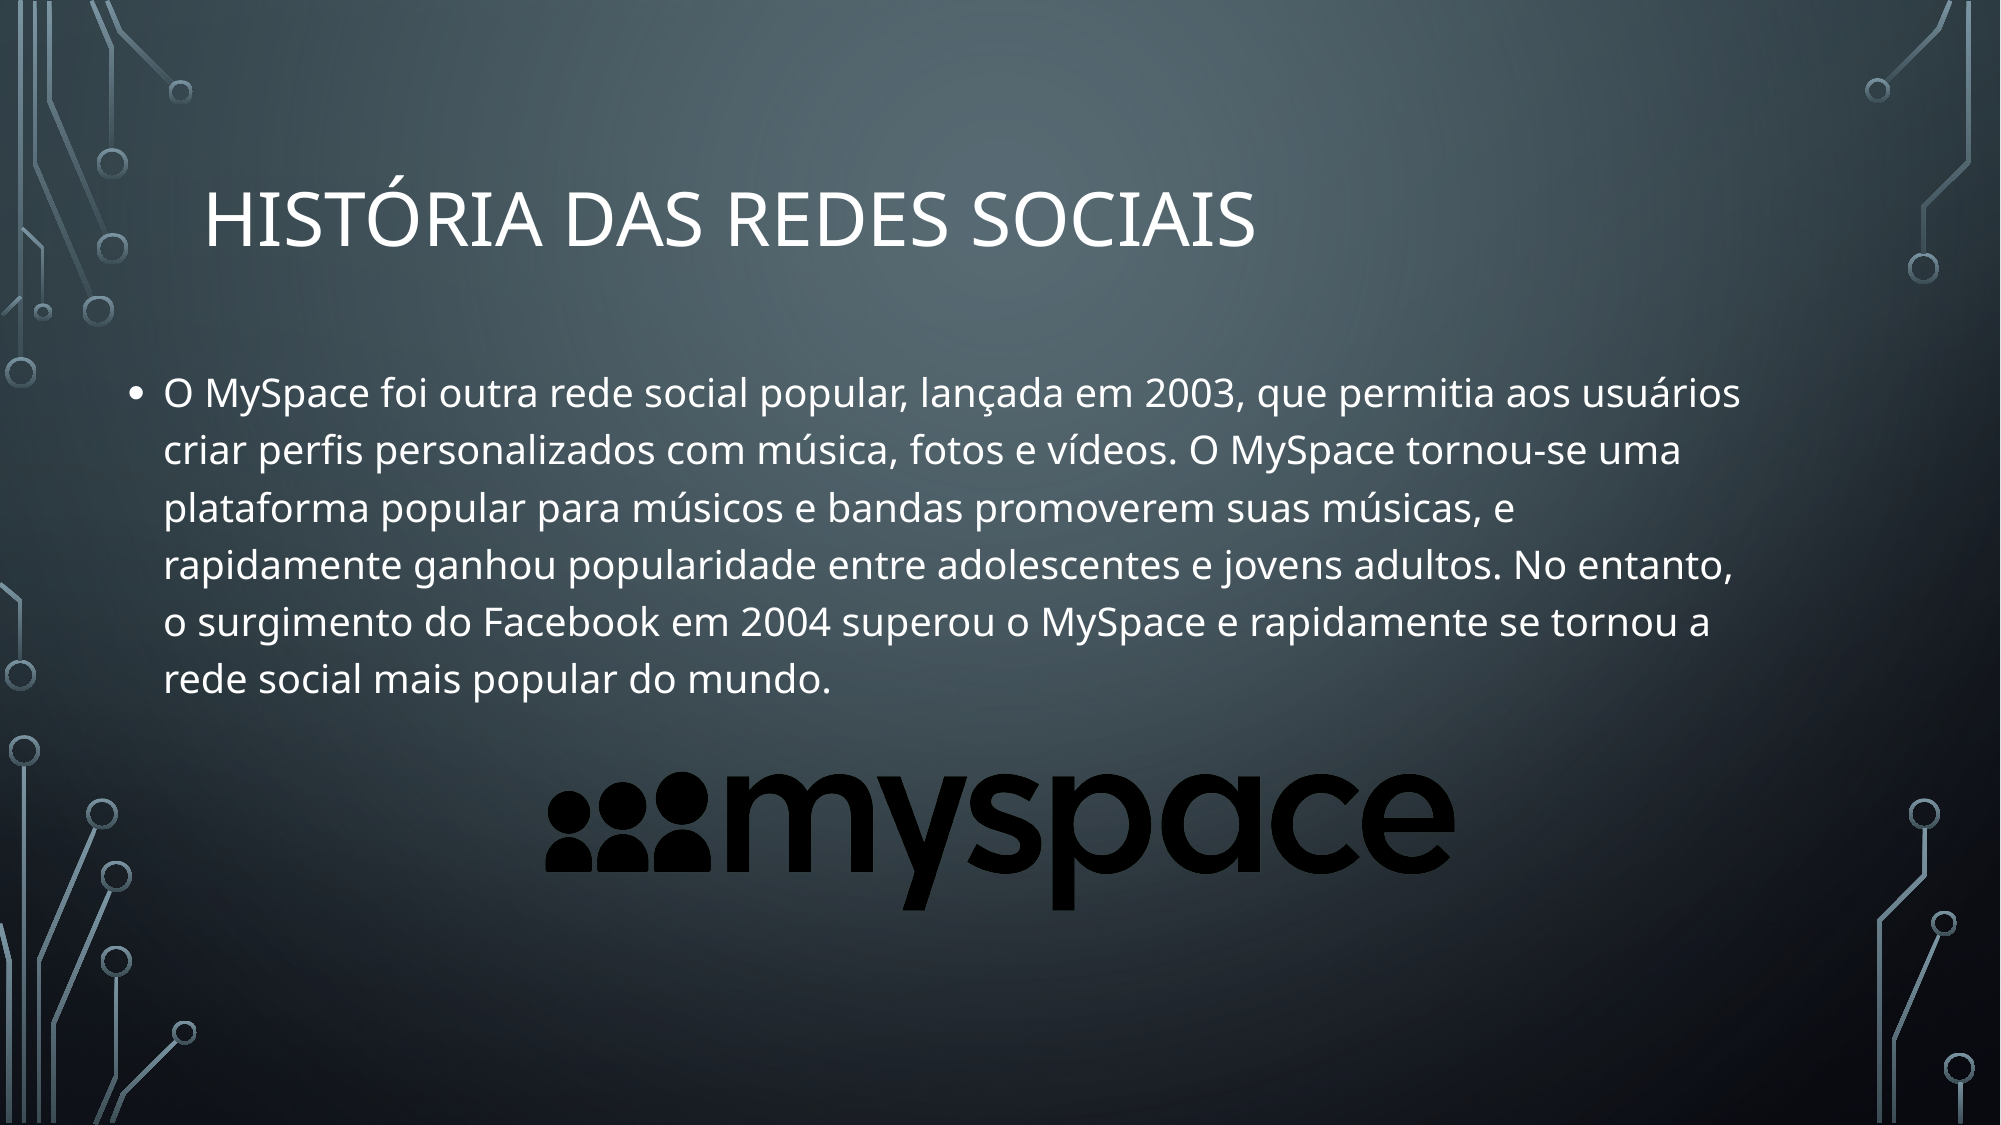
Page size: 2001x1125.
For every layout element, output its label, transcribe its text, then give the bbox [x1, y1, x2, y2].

picture [539, 581, 1461, 1100]
title História das redes sociais [187, 101, 1813, 344]
list O MySpace foi outra rede social popular, lançada em 2003, que permitia aos usuários criar perfis personalizados com música, fotos e vídeos. O MySpace tornou-se uma plataforma popular para músicos e bandas promoverem suas músicas, e rapidamente ganhou popularidade entre adolescentes e jovens adultos. No entanto, o surgimento do Facebook em 2004 superou o MySpace e rapidamente se tornou a rede social mais popular do mundo. [112, 351, 1775, 711]
